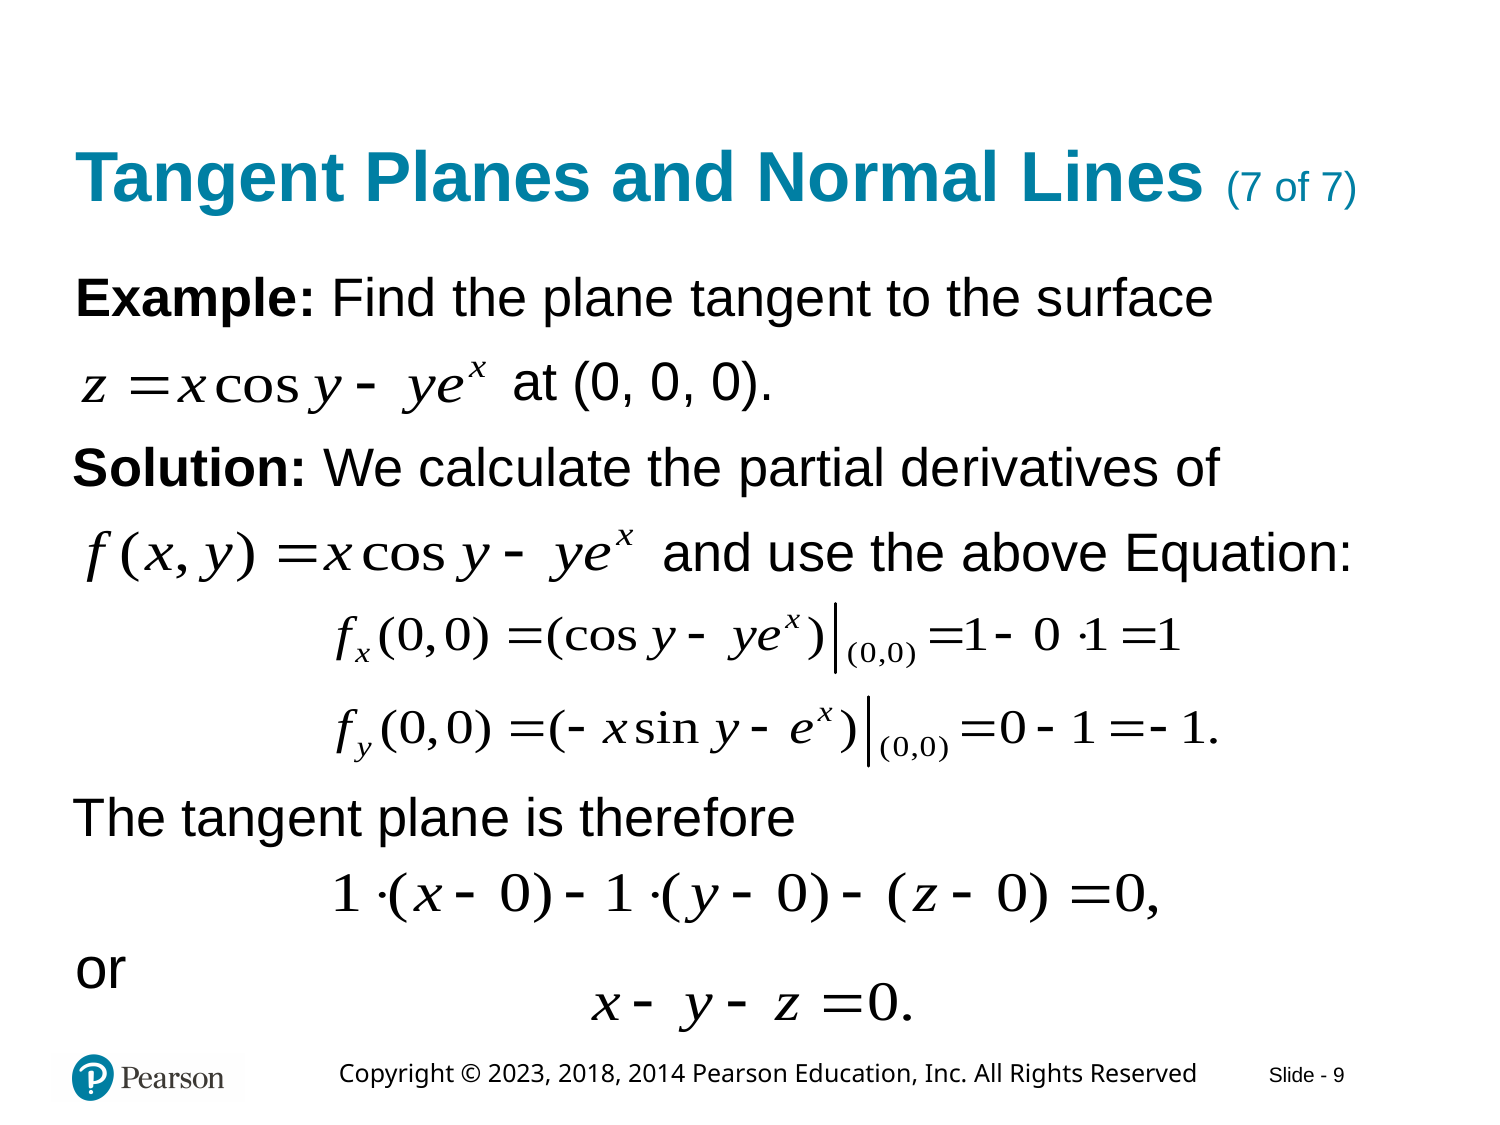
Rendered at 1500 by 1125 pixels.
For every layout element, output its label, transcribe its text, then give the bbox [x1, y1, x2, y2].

list and use the above Equation: [662, 516, 1425, 592]
list or [75, 930, 175, 1011]
list The tangent plane is therefore [72, 782, 850, 855]
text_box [321, 597, 1183, 679]
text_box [584, 976, 916, 1040]
title Tangent Planes and Normal Lines (7 of 7) [75, 35, 1425, 216]
picture [51, 1053, 245, 1102]
list at (0, 0, 0). [512, 346, 813, 421]
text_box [69, 514, 641, 590]
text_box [74, 346, 493, 421]
list Solution: We calculate the partial derivatives of [72, 432, 1263, 507]
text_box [332, 867, 1167, 931]
list Example: Find the plane tangent to the surface [75, 262, 1425, 338]
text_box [321, 690, 1222, 772]
